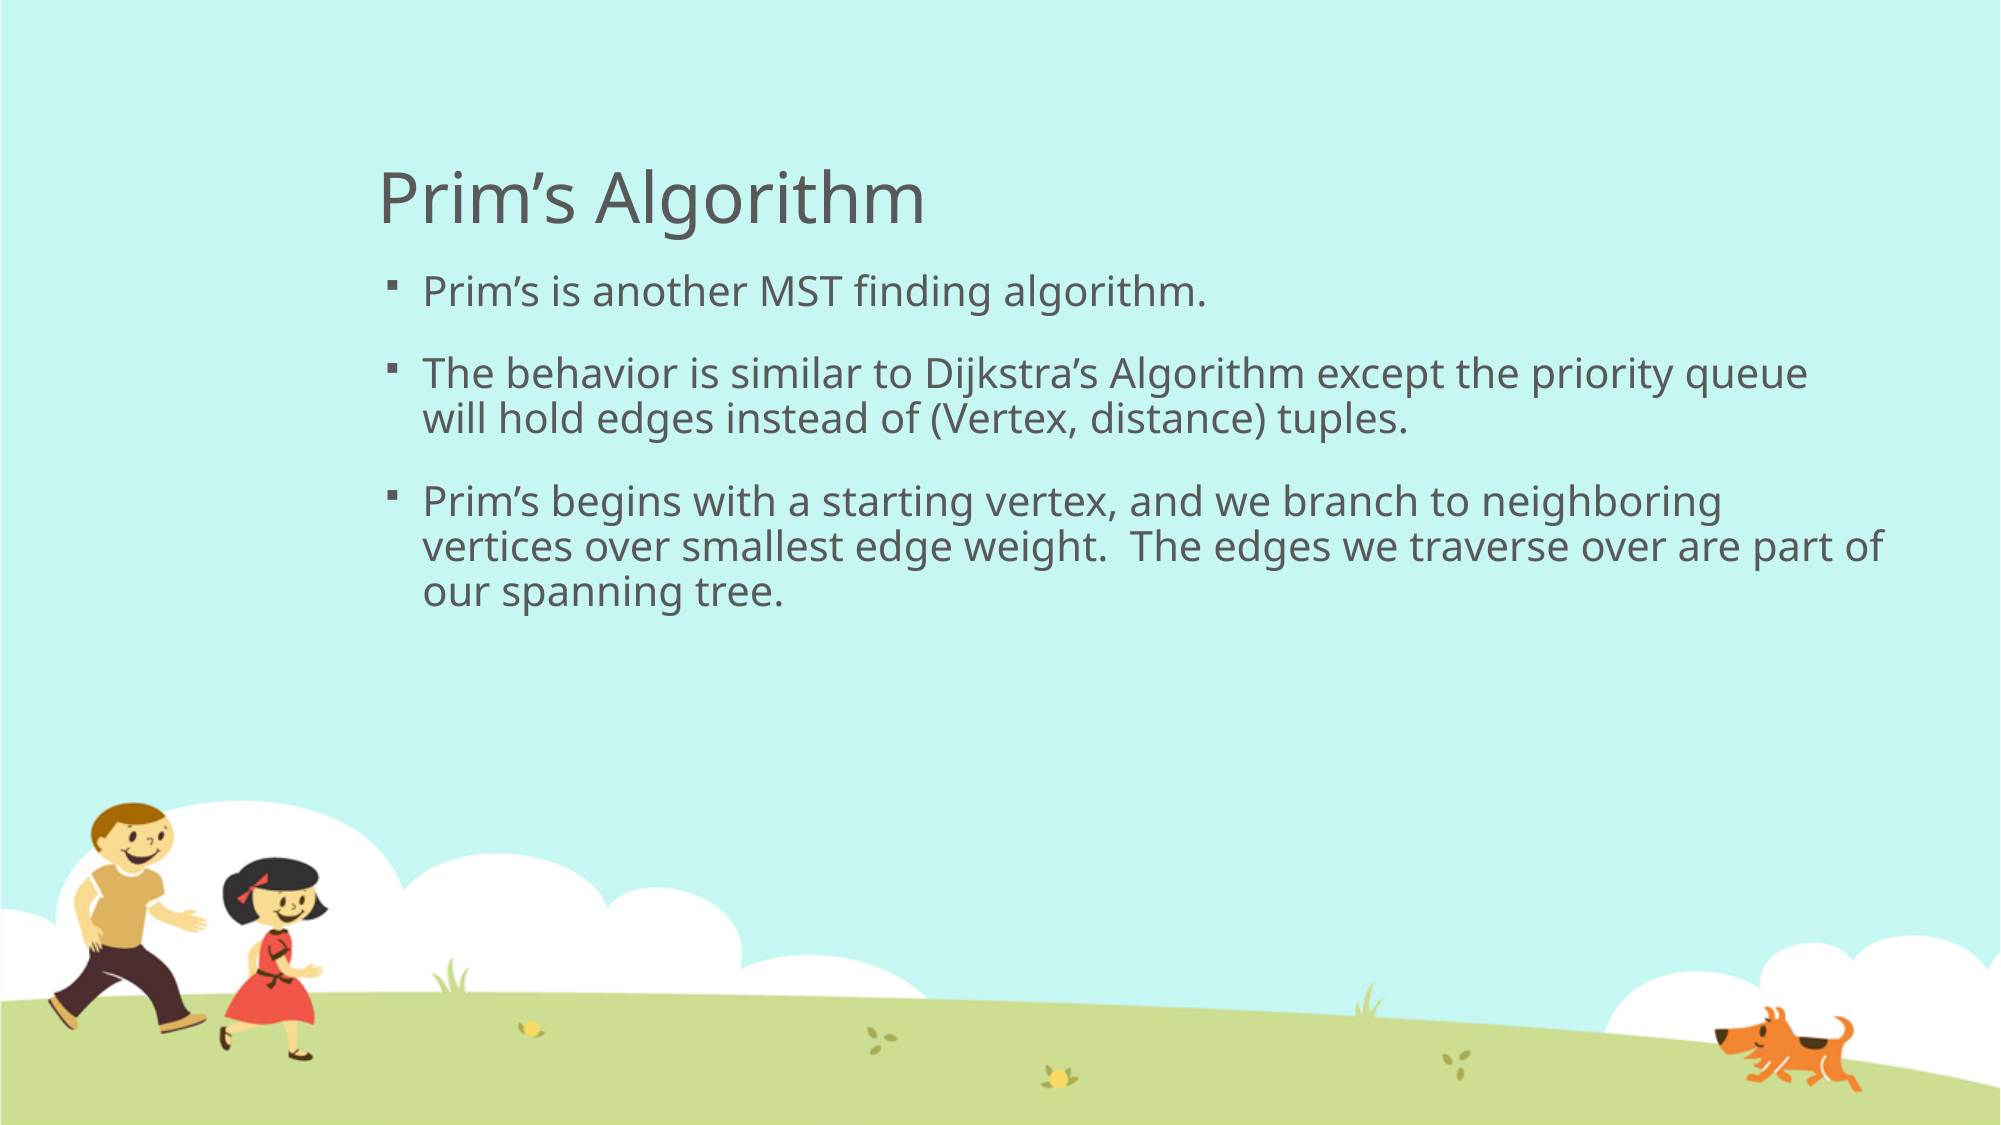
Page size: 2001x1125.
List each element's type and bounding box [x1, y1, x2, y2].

title [362, 50, 1900, 247]
picture [0, 0, 2001, 1125]
list [362, 262, 1900, 938]
